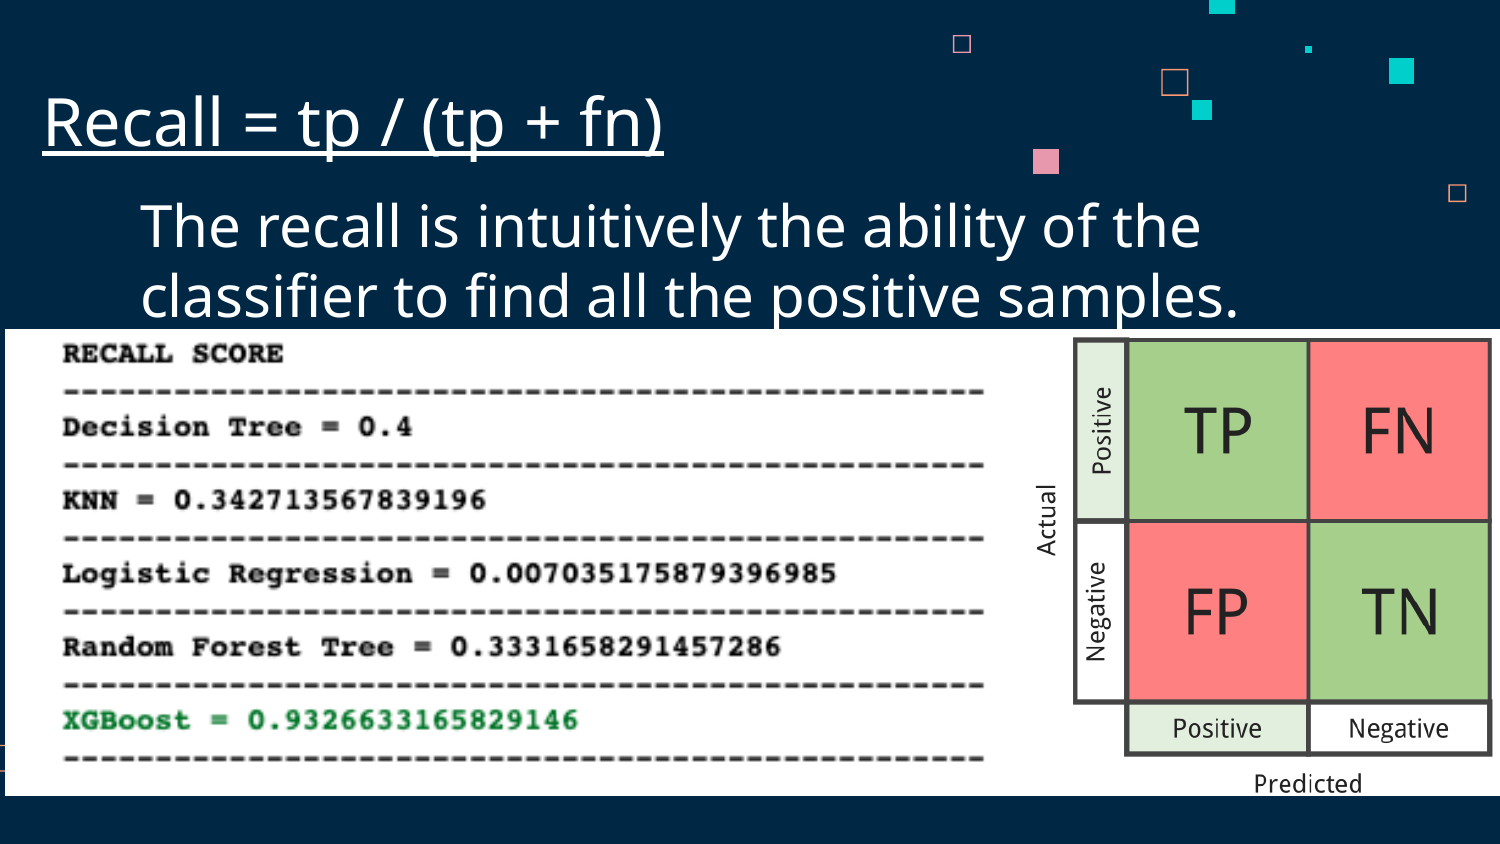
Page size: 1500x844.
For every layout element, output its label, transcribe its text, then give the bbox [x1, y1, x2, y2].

picture [5, 329, 1500, 796]
title Recall = tp / (tp + fn) [0, 79, 1254, 175]
list The recall is intuitively the ability of the classifier to find all the positive samples. [97, 174, 1389, 327]
